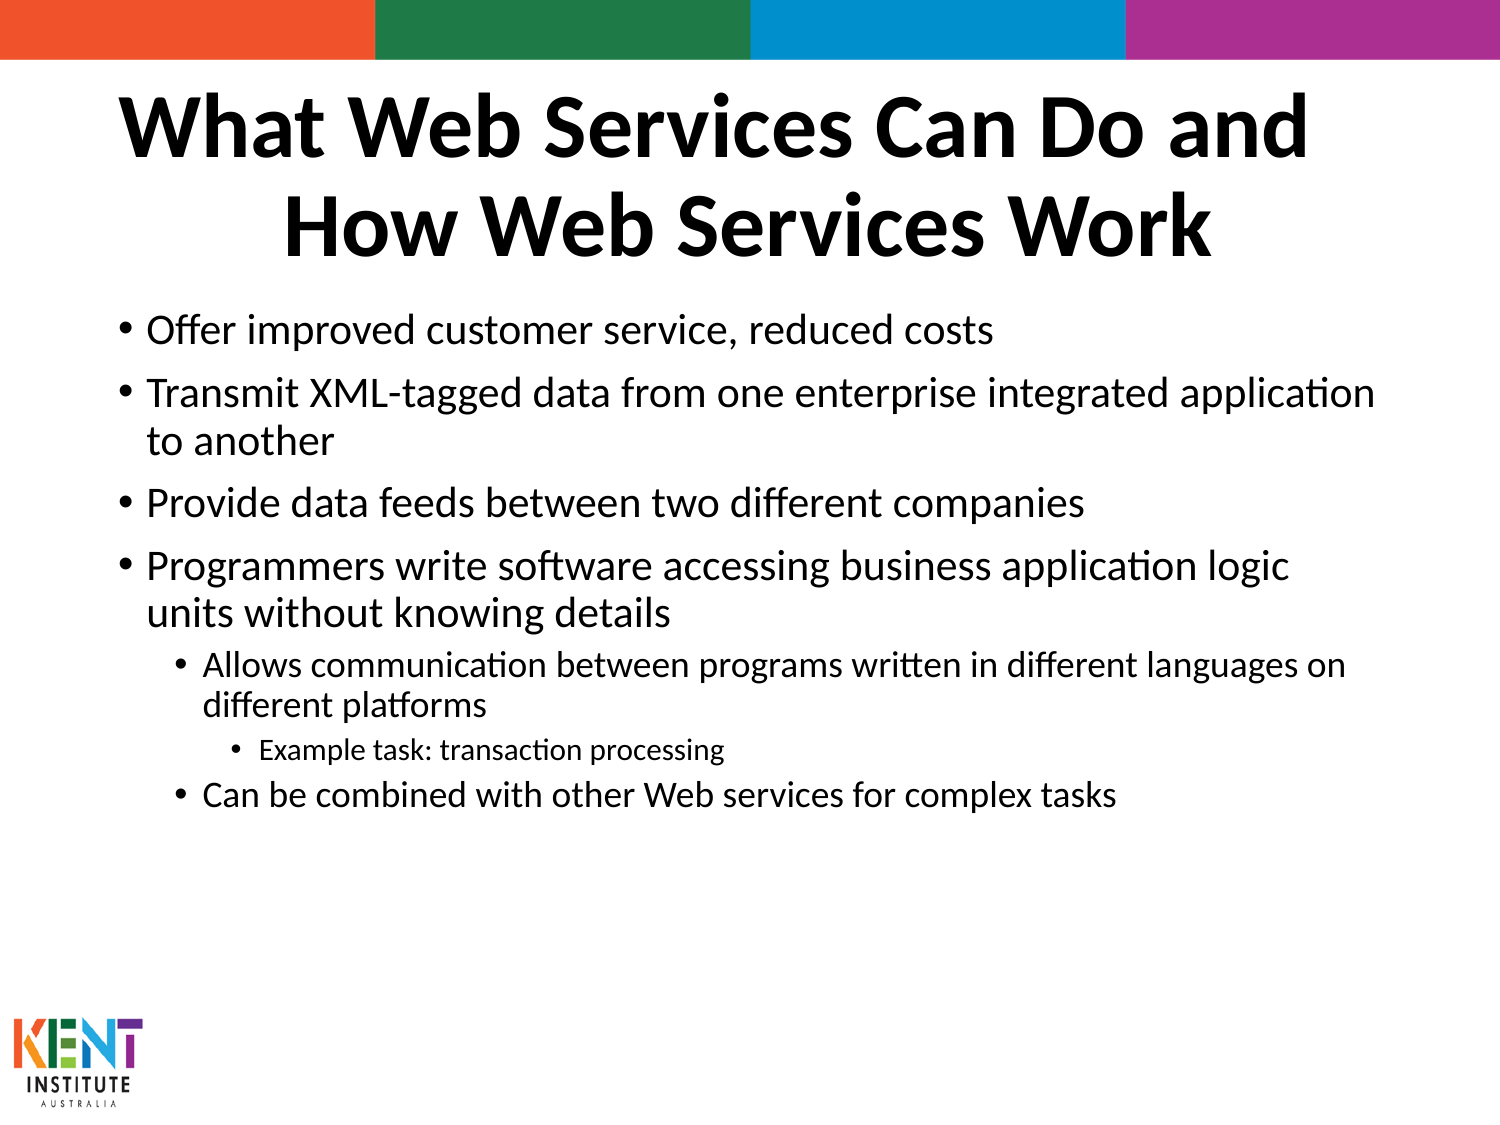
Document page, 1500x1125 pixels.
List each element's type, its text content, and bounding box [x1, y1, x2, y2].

picture [0, 0, 750, 60]
list Offer improved customer service, reduced costs Transmit XML-tagged data from one enterprise integrated application to another Provide data feeds between two different companies Programmers write software accessing business application logic units without knowing details Allows communication between programs written in different languages on different platforms Example task: transaction processing Can be combined with other Web services for complex tasks [103, 299, 1397, 1014]
picture [0, 1000, 156, 1125]
picture [1126, 0, 1500, 60]
title What Web Services Can Do and How Web Services Work [103, 68, 1397, 286]
